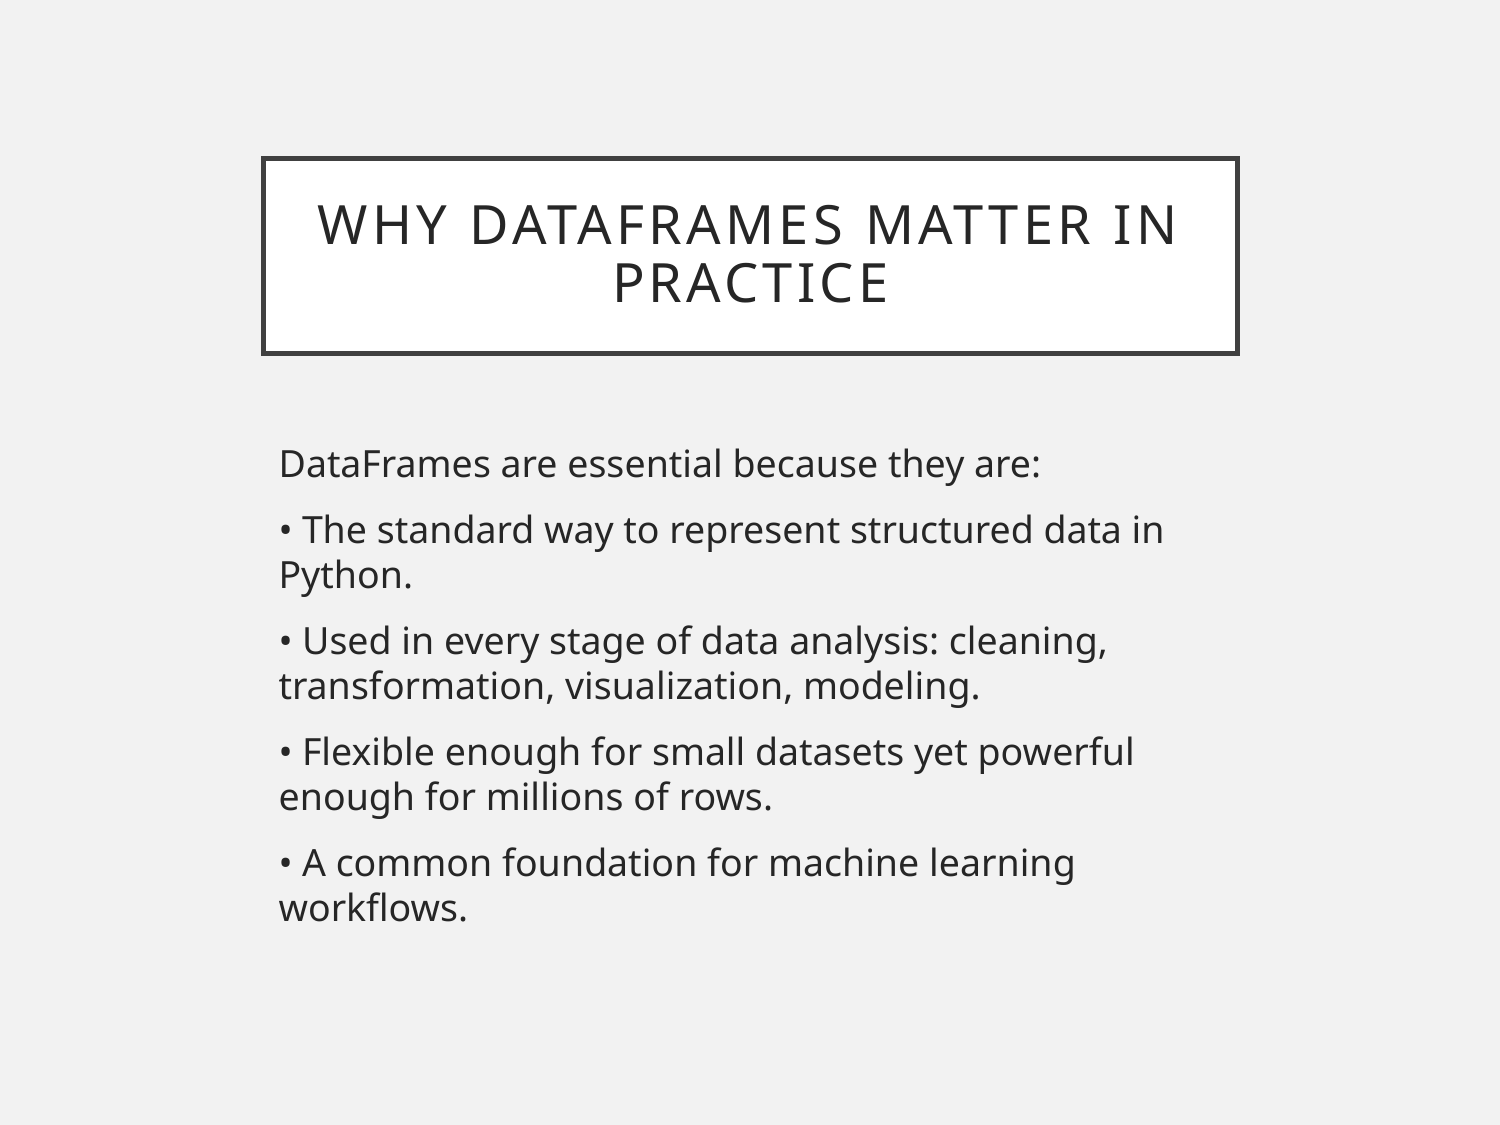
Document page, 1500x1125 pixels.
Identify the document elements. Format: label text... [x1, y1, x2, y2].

list DataFrames are essential because they are: • The standard way to represent structured data in Python. • Used in every stage of data analysis: cleaning, transformation, visualization, modeling. • Flexible enough for small datasets yet powerful enough for millions of rows. • A common foundation for machine learning workflows. [263, 432, 1238, 942]
title Why DataFrames Matter in Practice [261, 156, 1240, 356]
